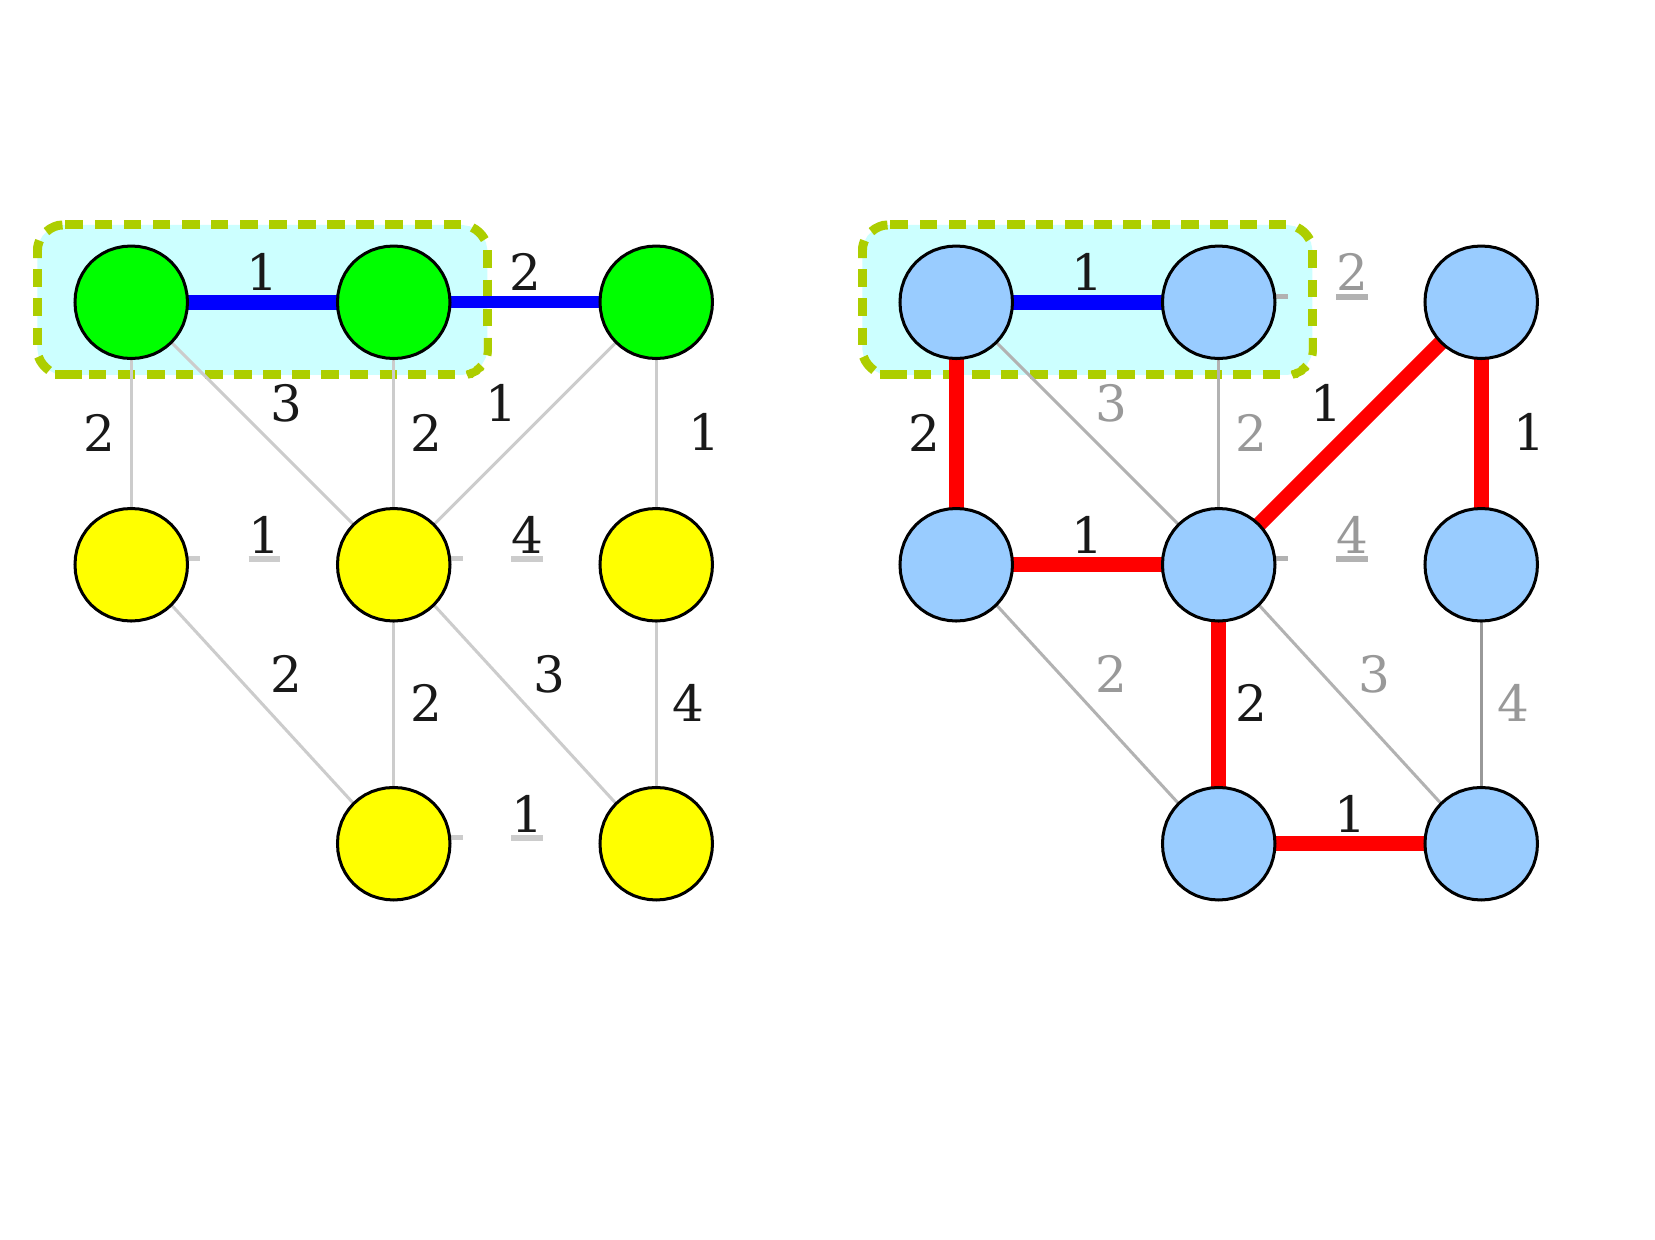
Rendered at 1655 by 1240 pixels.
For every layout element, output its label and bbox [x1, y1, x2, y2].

text_box [1495, 669, 1532, 732]
text_box [81, 398, 118, 461]
text_box [507, 238, 544, 301]
text_box [862, 224, 1538, 901]
text_box [906, 398, 943, 461]
text_box [1511, 398, 1548, 461]
text_box [670, 669, 707, 732]
text_box [37, 224, 713, 901]
text_box [686, 398, 723, 461]
